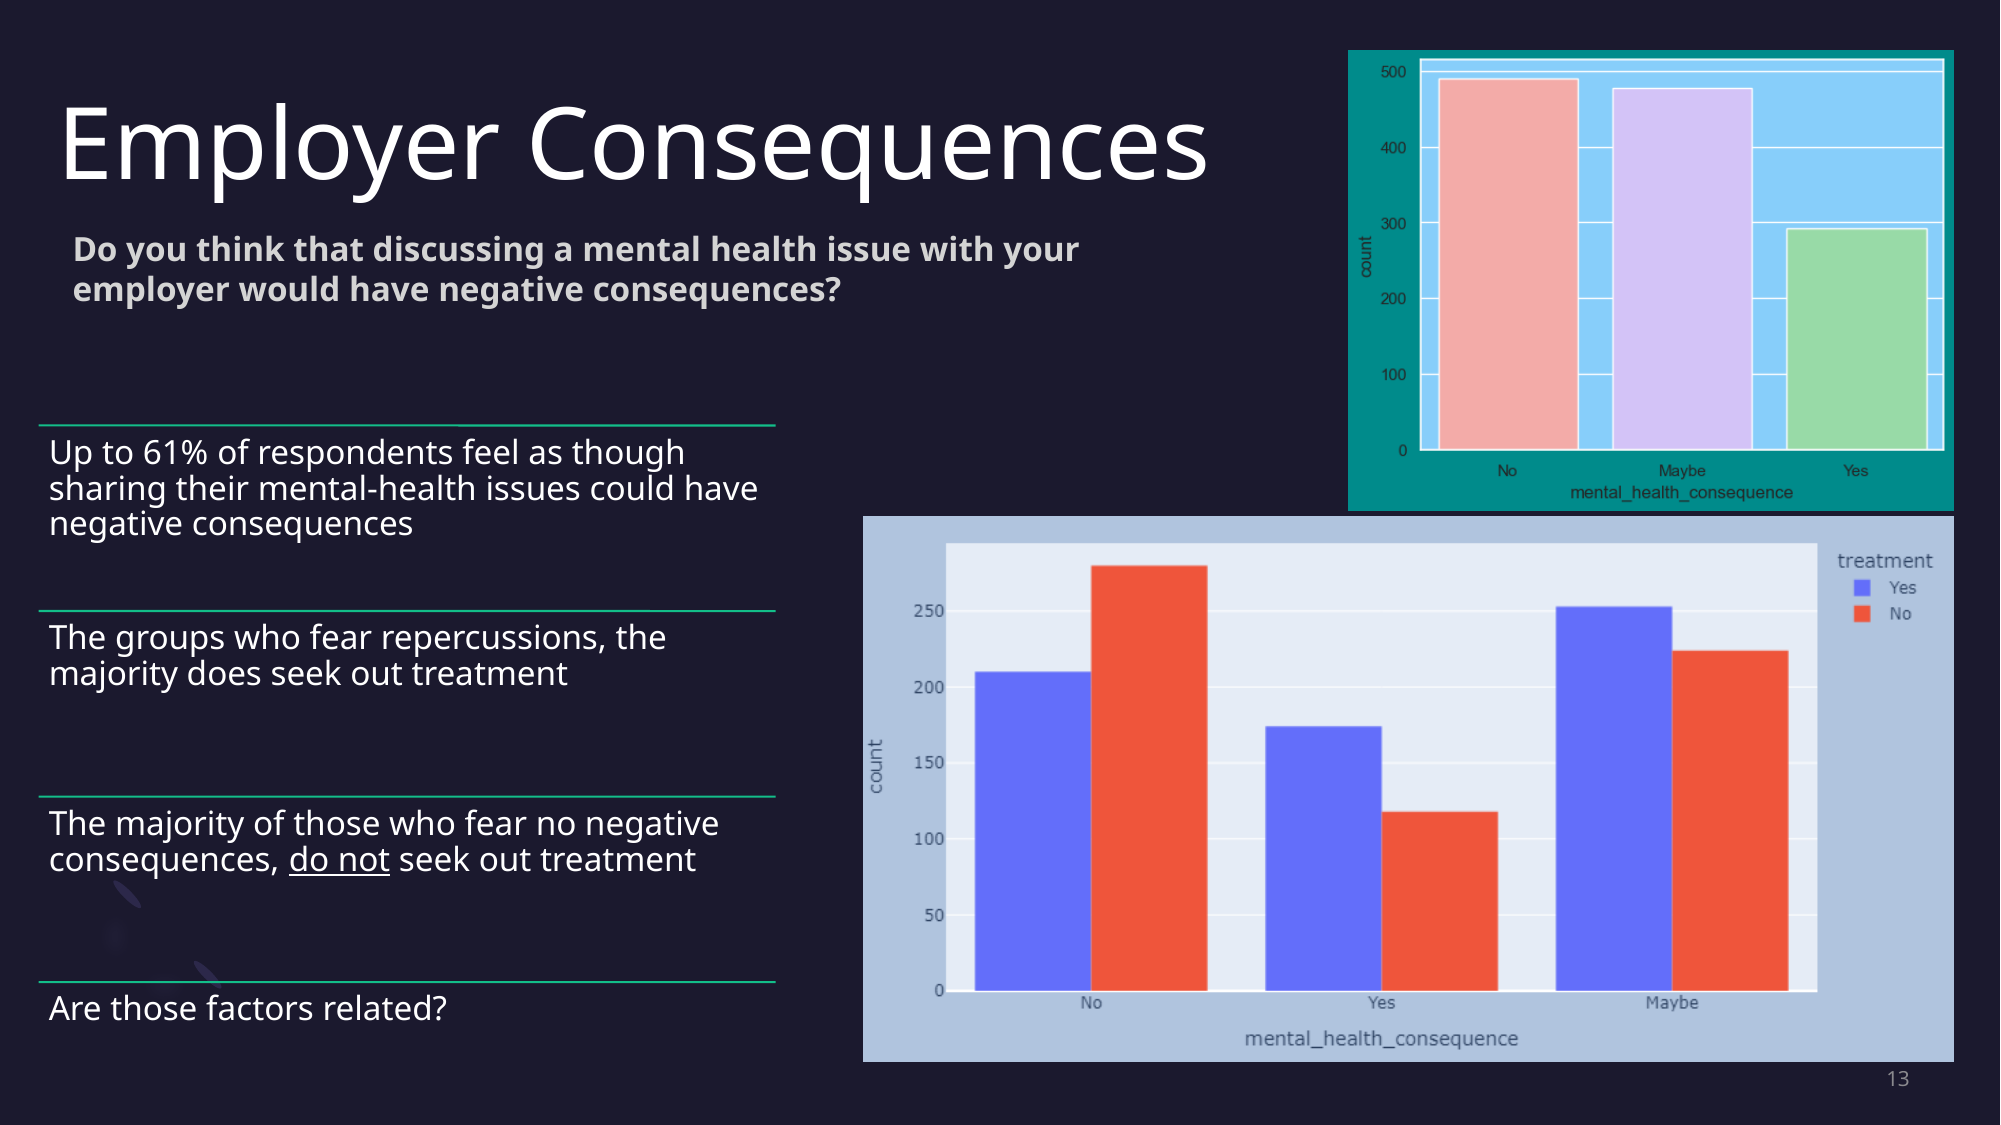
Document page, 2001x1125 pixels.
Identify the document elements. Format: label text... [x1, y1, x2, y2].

slide_number 13 [1632, 1067, 1910, 1093]
text_box Do you think that discussing a mental health issue with your employer would have negative consequences? [57, 220, 1225, 316]
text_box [38, 425, 776, 1125]
picture [863, 516, 1954, 1062]
title Employer Consequences [57, 93, 1348, 312]
picture [1348, 50, 1954, 511]
